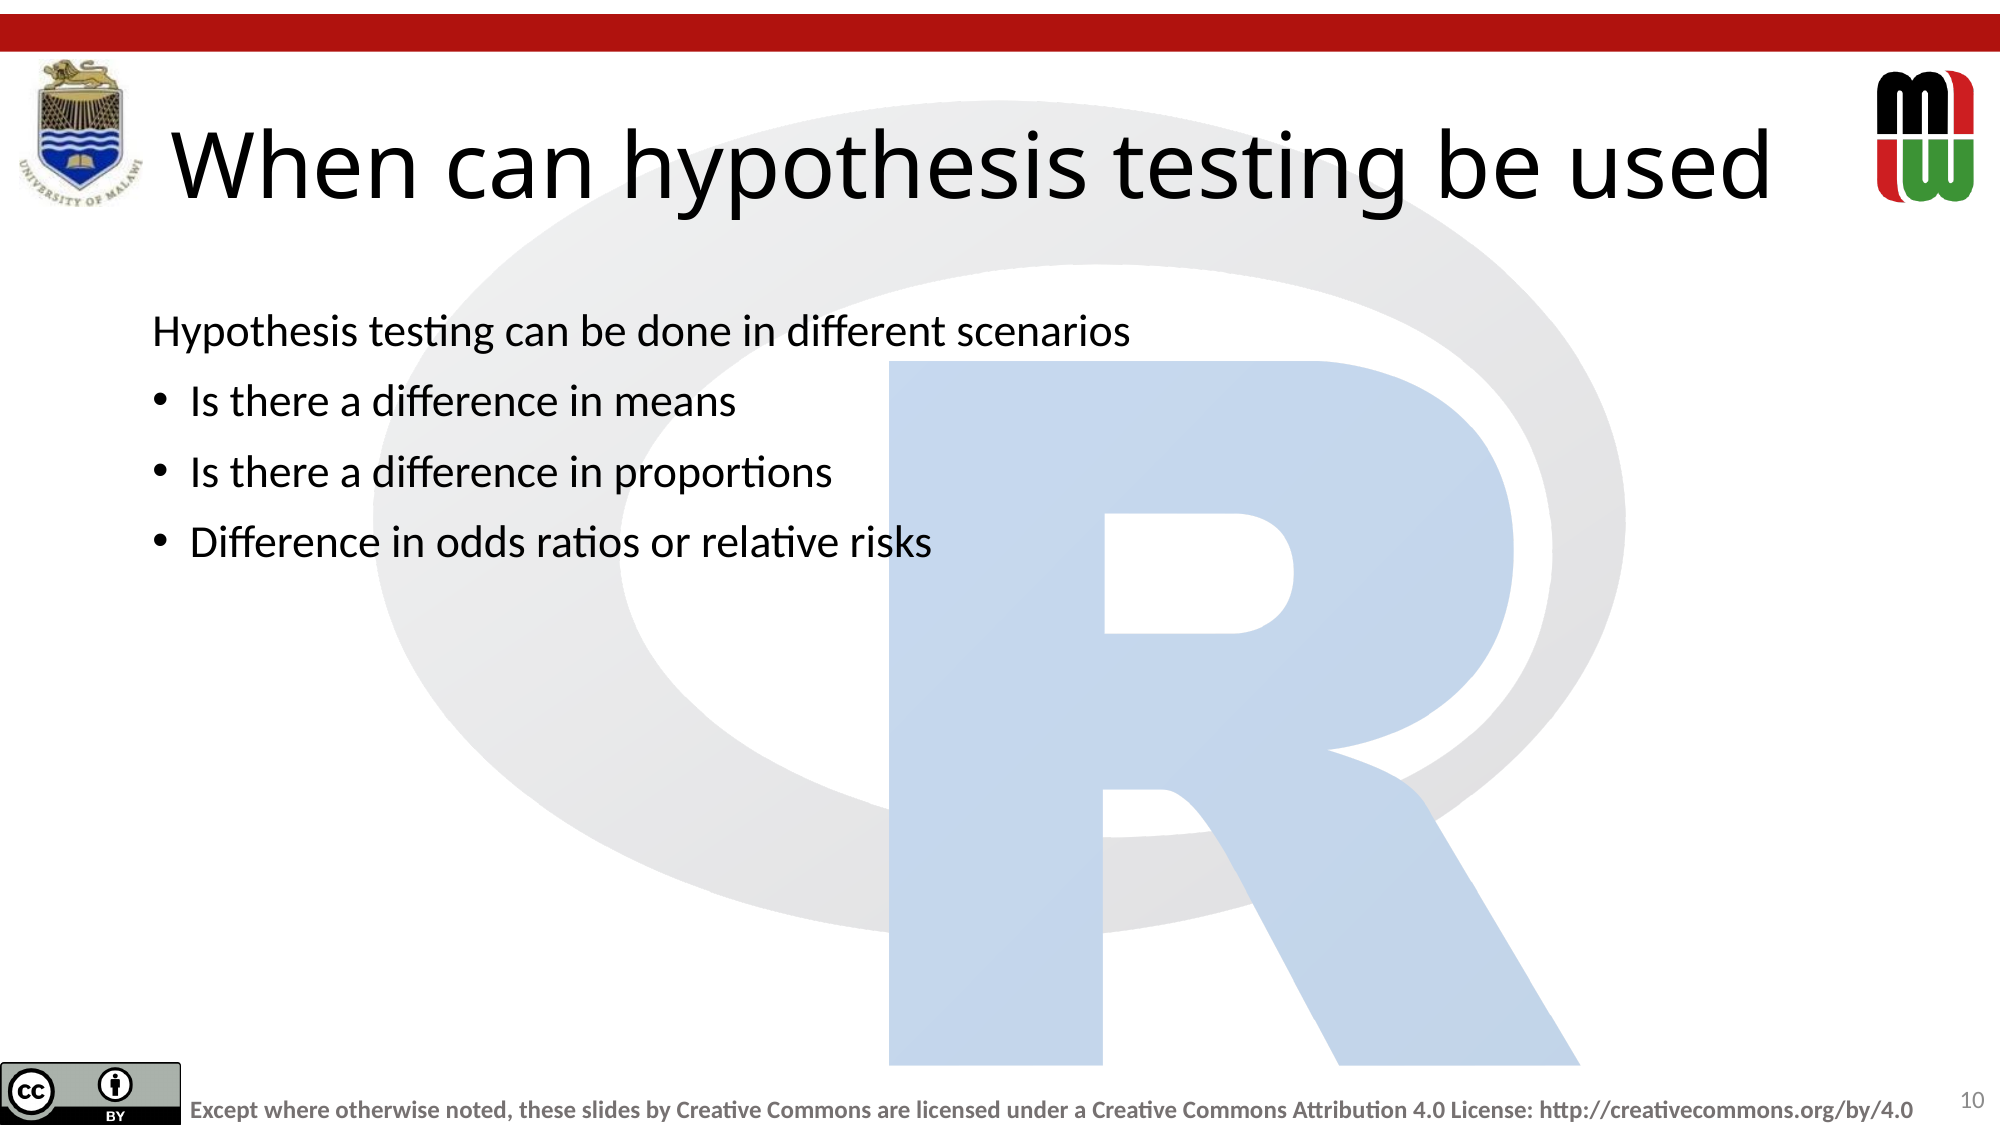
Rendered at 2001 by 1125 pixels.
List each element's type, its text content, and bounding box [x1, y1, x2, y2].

picture [0, 1062, 181, 1125]
title When can hypothesis testing be used [155, 59, 1851, 278]
slide_number 10 [1550, 1073, 2000, 1125]
picture [19, 59, 143, 207]
list Hypothesis testing can be done in different scenarios Is there a difference in means Is there a difference in proportions Difference in odds ratios or relative risks [137, 299, 1863, 1066]
